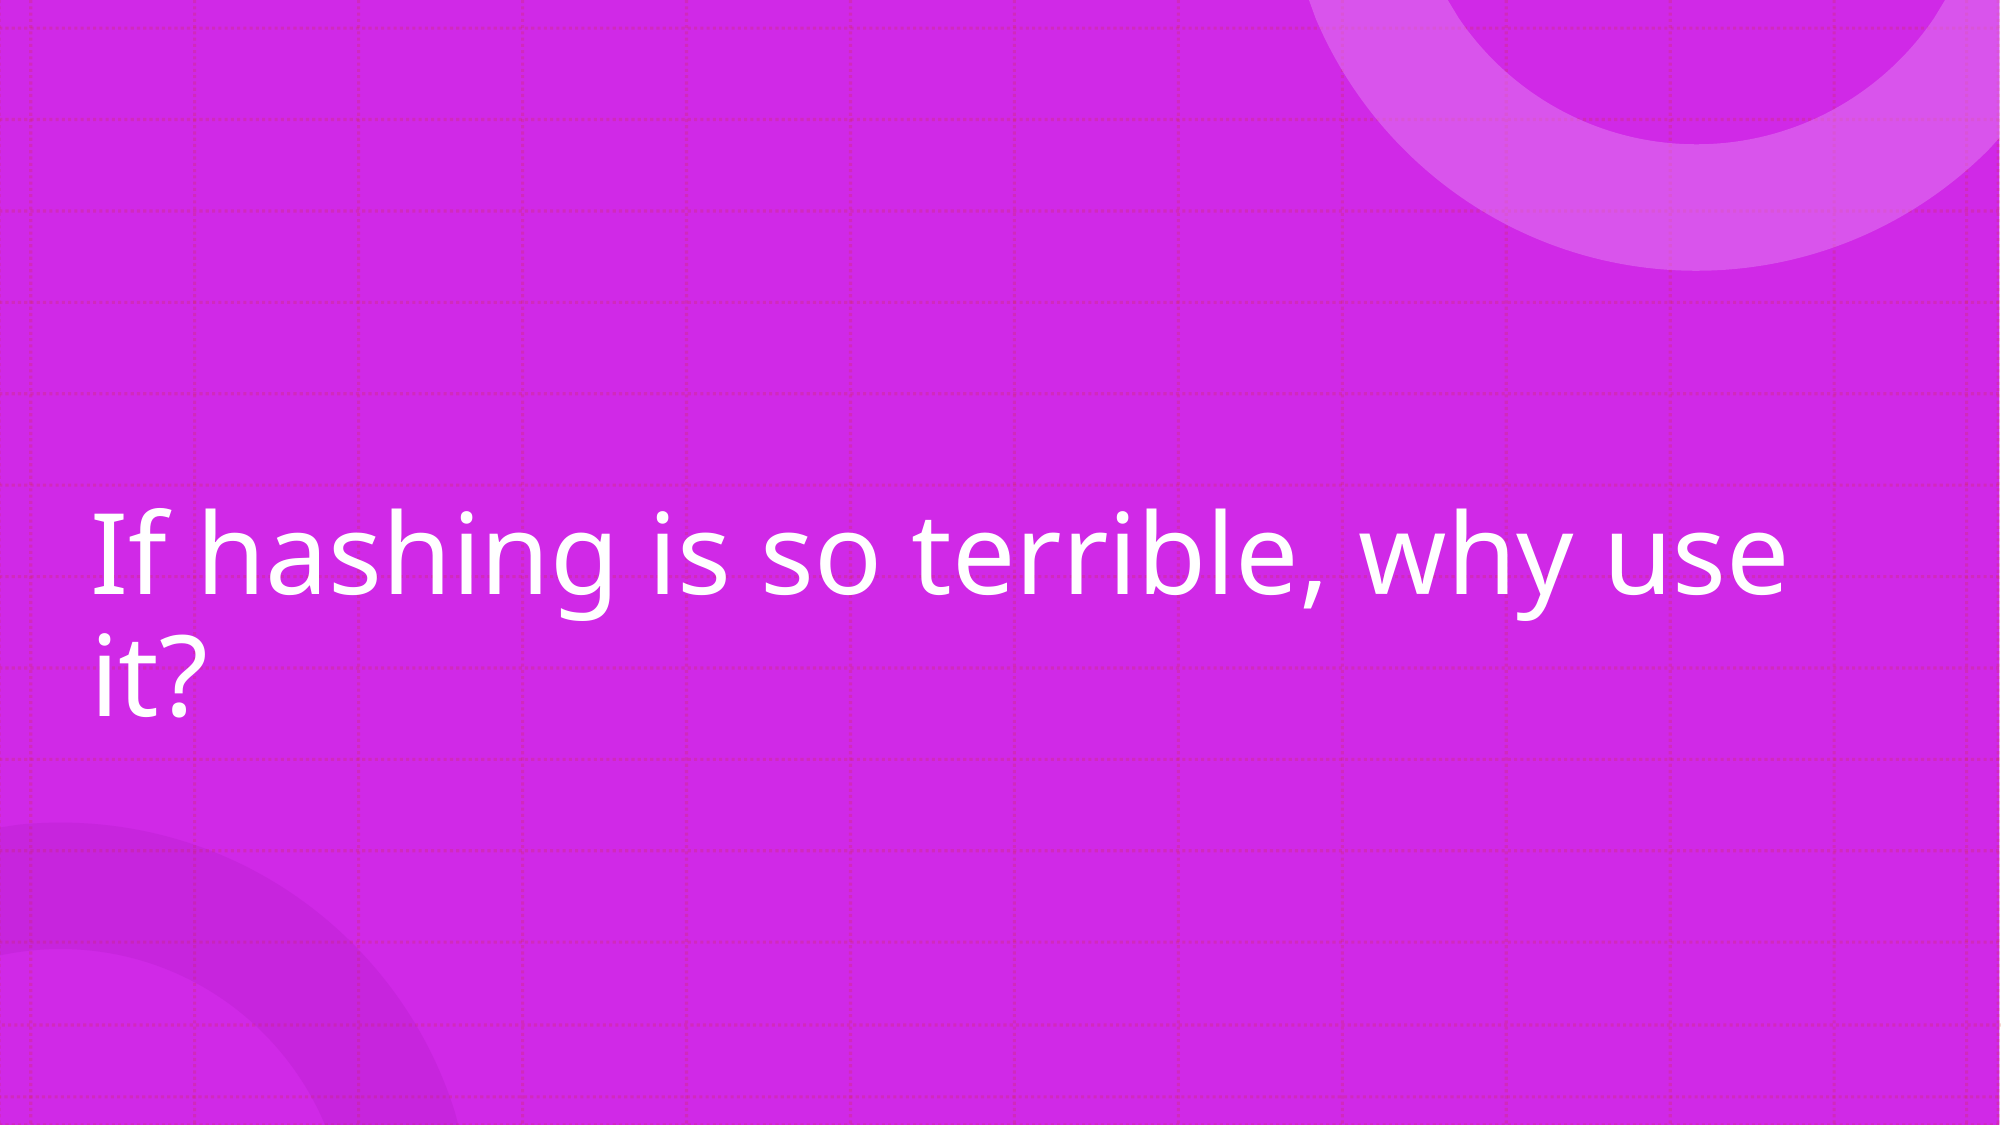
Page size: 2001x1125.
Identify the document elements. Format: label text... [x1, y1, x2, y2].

title If hashing is so terrible, why use it? [75, 280, 1862, 749]
